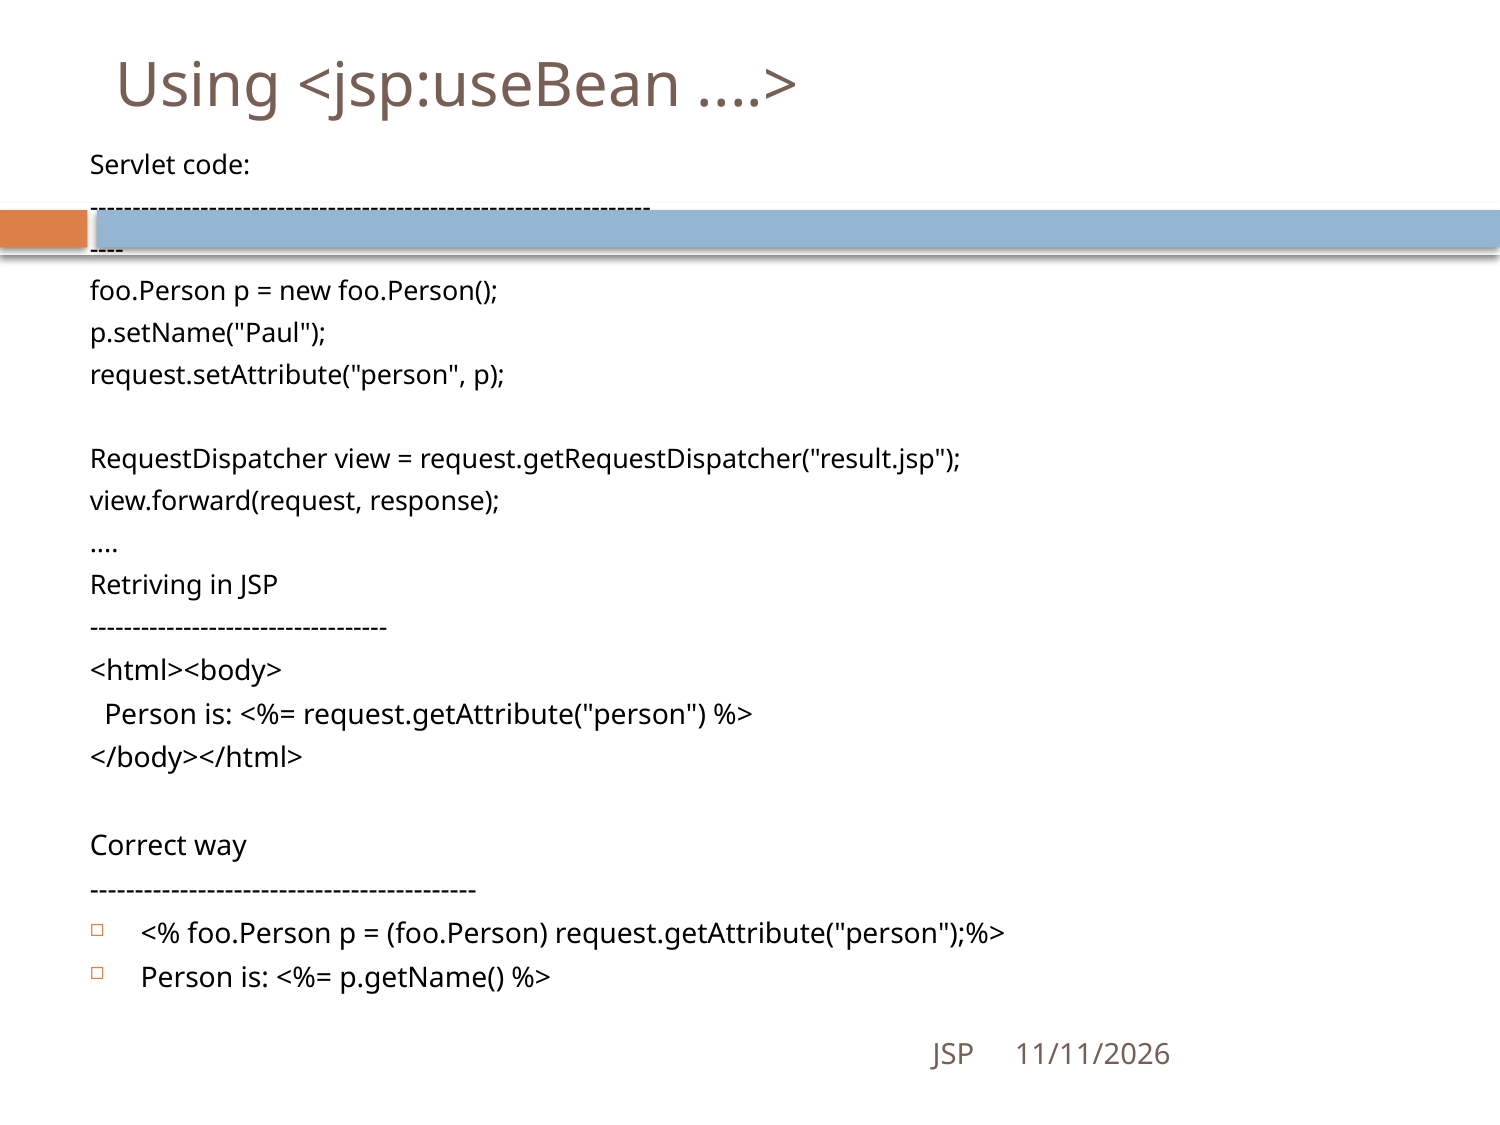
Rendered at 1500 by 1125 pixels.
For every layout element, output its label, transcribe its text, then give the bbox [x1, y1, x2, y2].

title Using <jsp:useBean ....> [100, 37, 1438, 200]
footer JSP [99, 1024, 990, 1085]
list Servlet code: ------------------------------------------------------------------ ---- foo.Person p = new foo.Person(); p.setName("Paul"); request.setAttribute("person", p); RequestDispatcher view = request.getRequestDispatcher("result.jsp"); view.forward(request, response); .... Retriving in JSP ----------------------------------- <html><body> Person is: <%= request.getAttribute("person") %> </body></html> Correct way ------------------------------------------- <% foo.Person p = (foo.Person) request.getAttribute("person");%> Person is: <%= p.getName() %> [75, 140, 1425, 1005]
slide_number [999, 1025, 1438, 1085]
